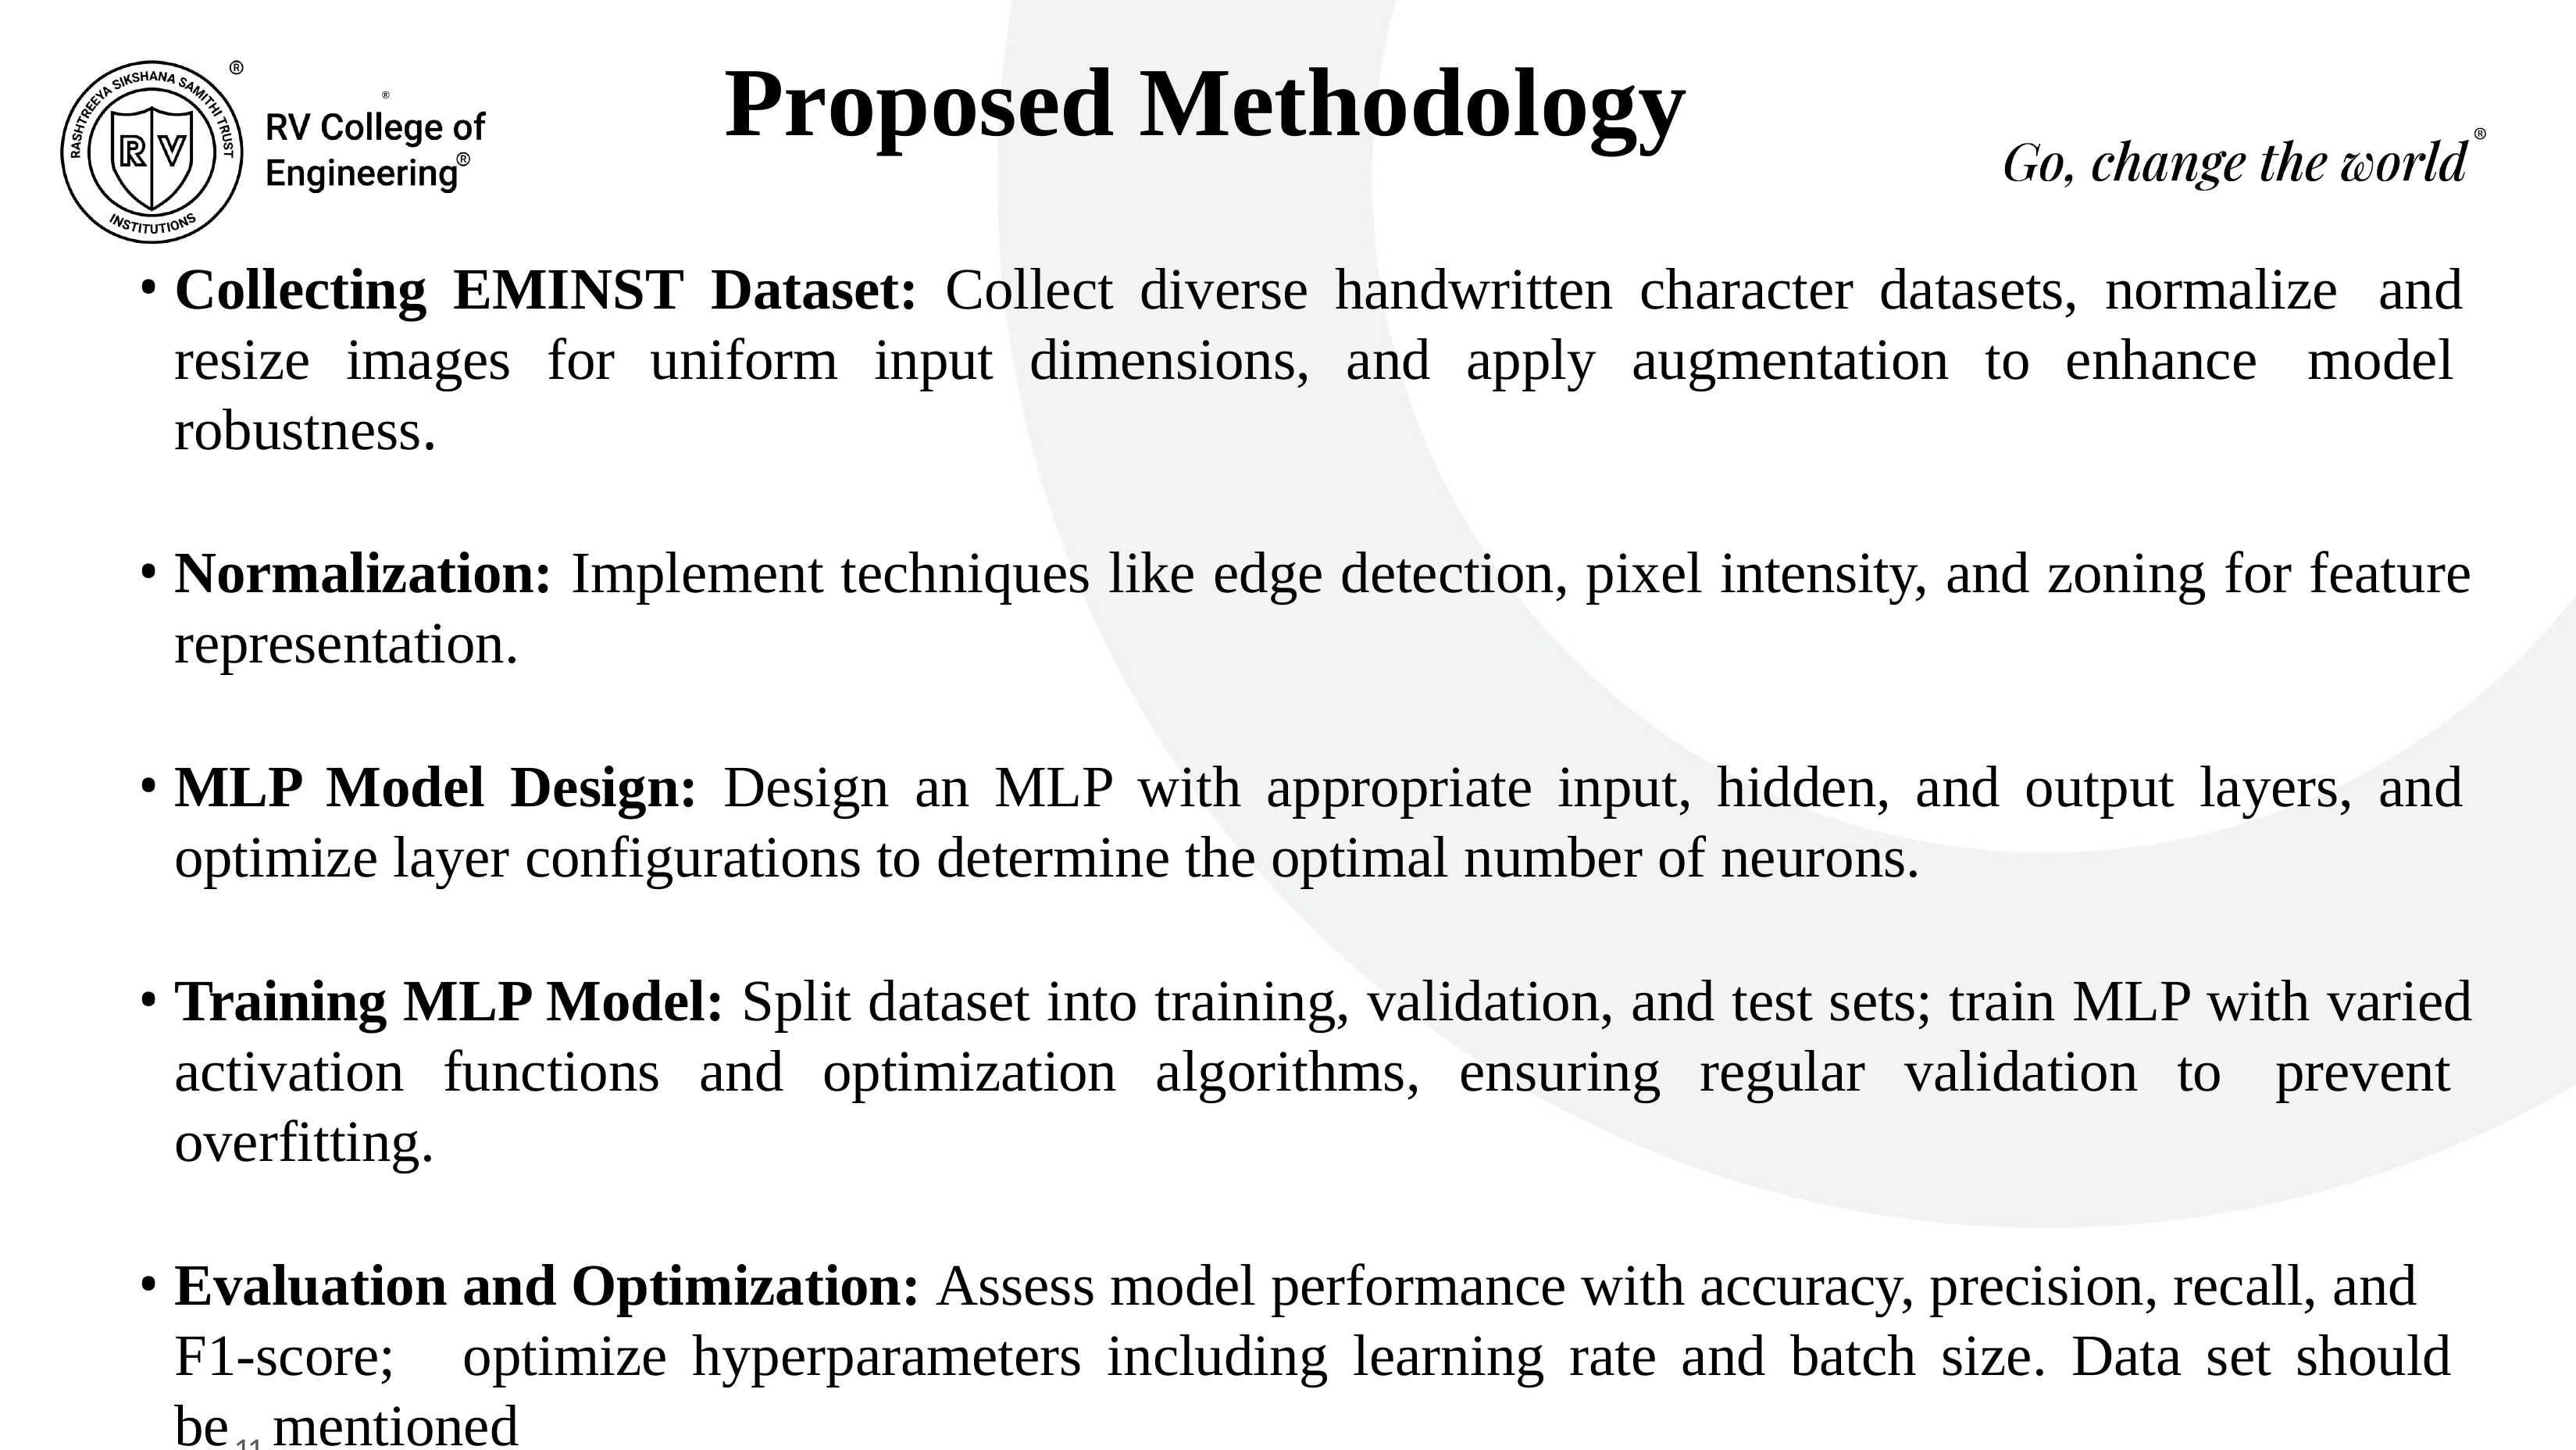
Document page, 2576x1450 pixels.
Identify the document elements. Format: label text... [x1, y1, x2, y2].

picture [997, 0, 2576, 1228]
picture [60, 60, 486, 244]
title Proposed Methodology [722, 35, 1688, 280]
text_box [382, 91, 390, 99]
text_box Collecting EMINST Dataset: Collect diverse handwritten character datasets, normalize and resize images for uniform input dimensions, and apply augmentation to enhance model robustness. Normalization: Implement techniques like edge detection, pixel intensity, and zoning for feature representation. MLP Model Design: Design an MLP with appropriate input, hidden, and output layers, and optimize layer configurations to determine the optimal number of neurons. Training MLP Model: Split dataset into training, validation, and test sets; train MLP with varied activation functions and optimization algorithms, ensuring regular validation to prevent overfitting. Evaluation and Optimization: Assess model performance with accuracy, precision, recall, and F1-score; optimize hyperparameters including learning rate and batch size. Data set should be11 mentioned [131, 248, 2535, 1450]
